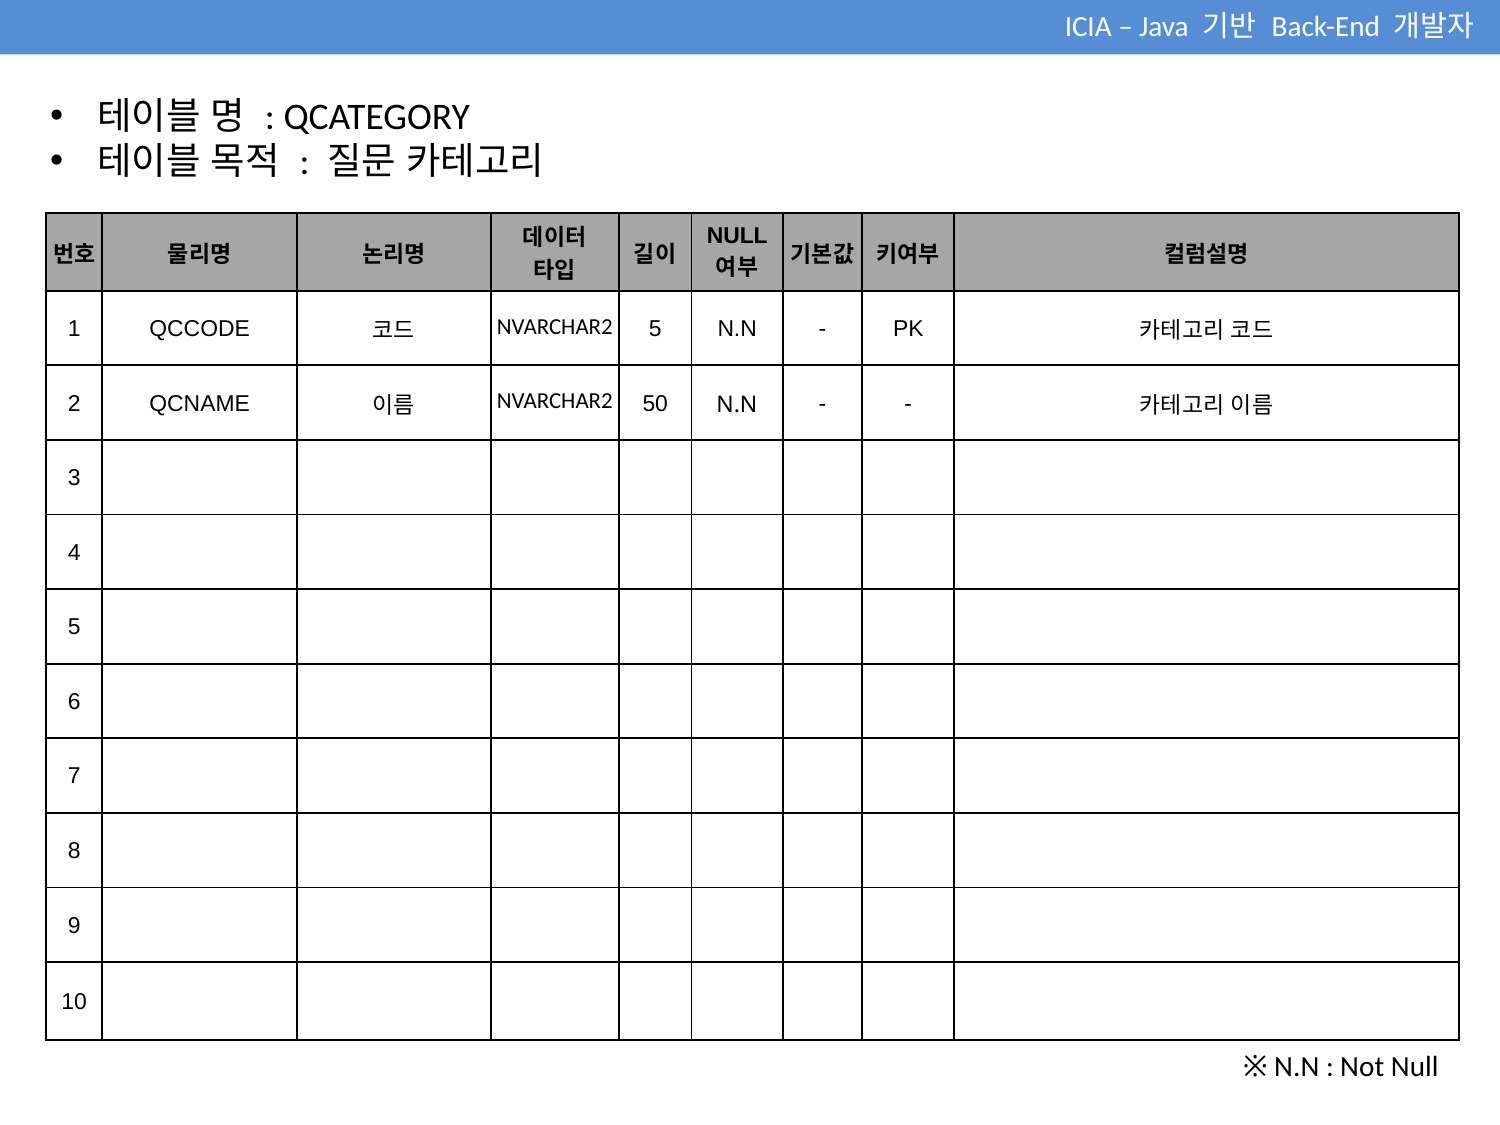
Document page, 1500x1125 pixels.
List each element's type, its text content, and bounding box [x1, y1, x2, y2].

table_cell 2 [47, 366, 101, 439]
table_cell [620, 739, 691, 812]
table_cell [784, 739, 861, 812]
table_cell [784, 441, 861, 514]
table_cell 6 [47, 665, 101, 737]
table_cell [692, 665, 782, 737]
table_cell [863, 590, 953, 663]
table_header 기본값 [784, 214, 861, 290]
table_cell [298, 739, 490, 812]
table_cell 9 [47, 888, 101, 961]
table_cell [298, 814, 490, 887]
table_cell 카테고리 코드 [955, 292, 1458, 364]
table_cell [298, 665, 490, 737]
table_header 길이 [620, 214, 691, 290]
table_cell [955, 814, 1458, 887]
table_cell [620, 814, 691, 887]
table_cell 8 [47, 814, 101, 887]
table_cell 3 [47, 441, 101, 514]
table_cell [863, 888, 953, 961]
table_cell [492, 665, 618, 737]
table_cell 50 [620, 366, 691, 439]
table_cell PK [863, 292, 953, 364]
table_cell [692, 515, 782, 588]
table_cell [298, 515, 490, 588]
table_cell [692, 590, 782, 663]
table_cell [492, 963, 618, 1039]
table_header NULL 여부 [692, 214, 782, 290]
table_cell [863, 814, 953, 887]
table_cell 7 [47, 739, 101, 812]
table_cell - [784, 292, 861, 364]
table_cell [784, 814, 861, 887]
table_cell [298, 888, 490, 961]
table_cell [784, 515, 861, 588]
table_cell [103, 963, 296, 1039]
table_cell [863, 441, 953, 514]
table_cell [103, 888, 296, 961]
table_cell [692, 739, 782, 812]
table_cell [620, 441, 691, 514]
table_cell [784, 665, 861, 737]
table_cell [103, 739, 296, 812]
table_cell [492, 814, 618, 887]
table_cell [955, 739, 1458, 812]
table_cell [620, 590, 691, 663]
table_cell 이름 [298, 366, 490, 439]
table_cell [784, 888, 861, 961]
table_cell - [784, 366, 861, 439]
table_cell QCCODE [103, 292, 296, 364]
table_header 데이터 타입 [492, 214, 618, 290]
table_cell [955, 590, 1458, 663]
table_cell [955, 515, 1458, 588]
table_cell [863, 963, 953, 1039]
text_box 테이블 명 : QCATEGORY 테이블 목적 : 질문 카테고리 [35, 84, 1460, 190]
table_cell [492, 888, 618, 961]
table_cell [692, 814, 782, 887]
table_header 물리명 [103, 214, 296, 290]
table_cell [298, 441, 490, 514]
table_cell [955, 665, 1458, 737]
table_cell [955, 441, 1458, 514]
table_cell 카테고리 이름 [955, 366, 1458, 439]
table_cell [620, 515, 691, 588]
table_cell [620, 963, 691, 1039]
table_header 키여부 [863, 214, 953, 290]
table_cell [692, 888, 782, 961]
table_cell QCNAME [103, 366, 296, 439]
table_cell 5 [47, 590, 101, 663]
table_cell [863, 515, 953, 588]
table_cell [863, 665, 953, 737]
table_cell [692, 963, 782, 1039]
table_cell N.N [692, 292, 782, 364]
table_cell [492, 515, 618, 588]
table_cell [492, 590, 618, 663]
text_box ※ N.N : Not Null [1221, 1040, 1454, 1091]
table_cell [955, 963, 1458, 1039]
table_cell [298, 963, 490, 1039]
table_cell 10 [47, 963, 101, 1039]
table_cell [620, 665, 691, 737]
table_cell 1 [47, 292, 101, 364]
table_header 번호 [47, 214, 101, 290]
table_cell [103, 665, 296, 737]
table_header 컬럼설명 [955, 214, 1458, 290]
table_cell [784, 590, 861, 663]
table_cell NVARCHAR2 [492, 366, 618, 439]
table_cell [784, 963, 861, 1039]
table_cell [103, 441, 296, 514]
table_cell [863, 739, 953, 812]
table_cell [492, 739, 618, 812]
table_cell 5 [620, 292, 691, 364]
table_cell [955, 888, 1458, 961]
table_cell [103, 590, 296, 663]
table_cell [103, 814, 296, 887]
table_cell [692, 441, 782, 514]
table_cell NVARCHAR2 [492, 292, 618, 364]
table_cell [492, 441, 618, 514]
table_cell 4 [47, 515, 101, 588]
table_cell [298, 590, 490, 663]
table_cell - [863, 366, 953, 439]
table_header 논리명 [298, 214, 490, 290]
table_cell 코드 [298, 292, 490, 364]
table_cell [620, 888, 691, 961]
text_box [0, 0, 1498, 48]
table_cell [103, 515, 296, 588]
table_cell N.N [692, 366, 782, 439]
